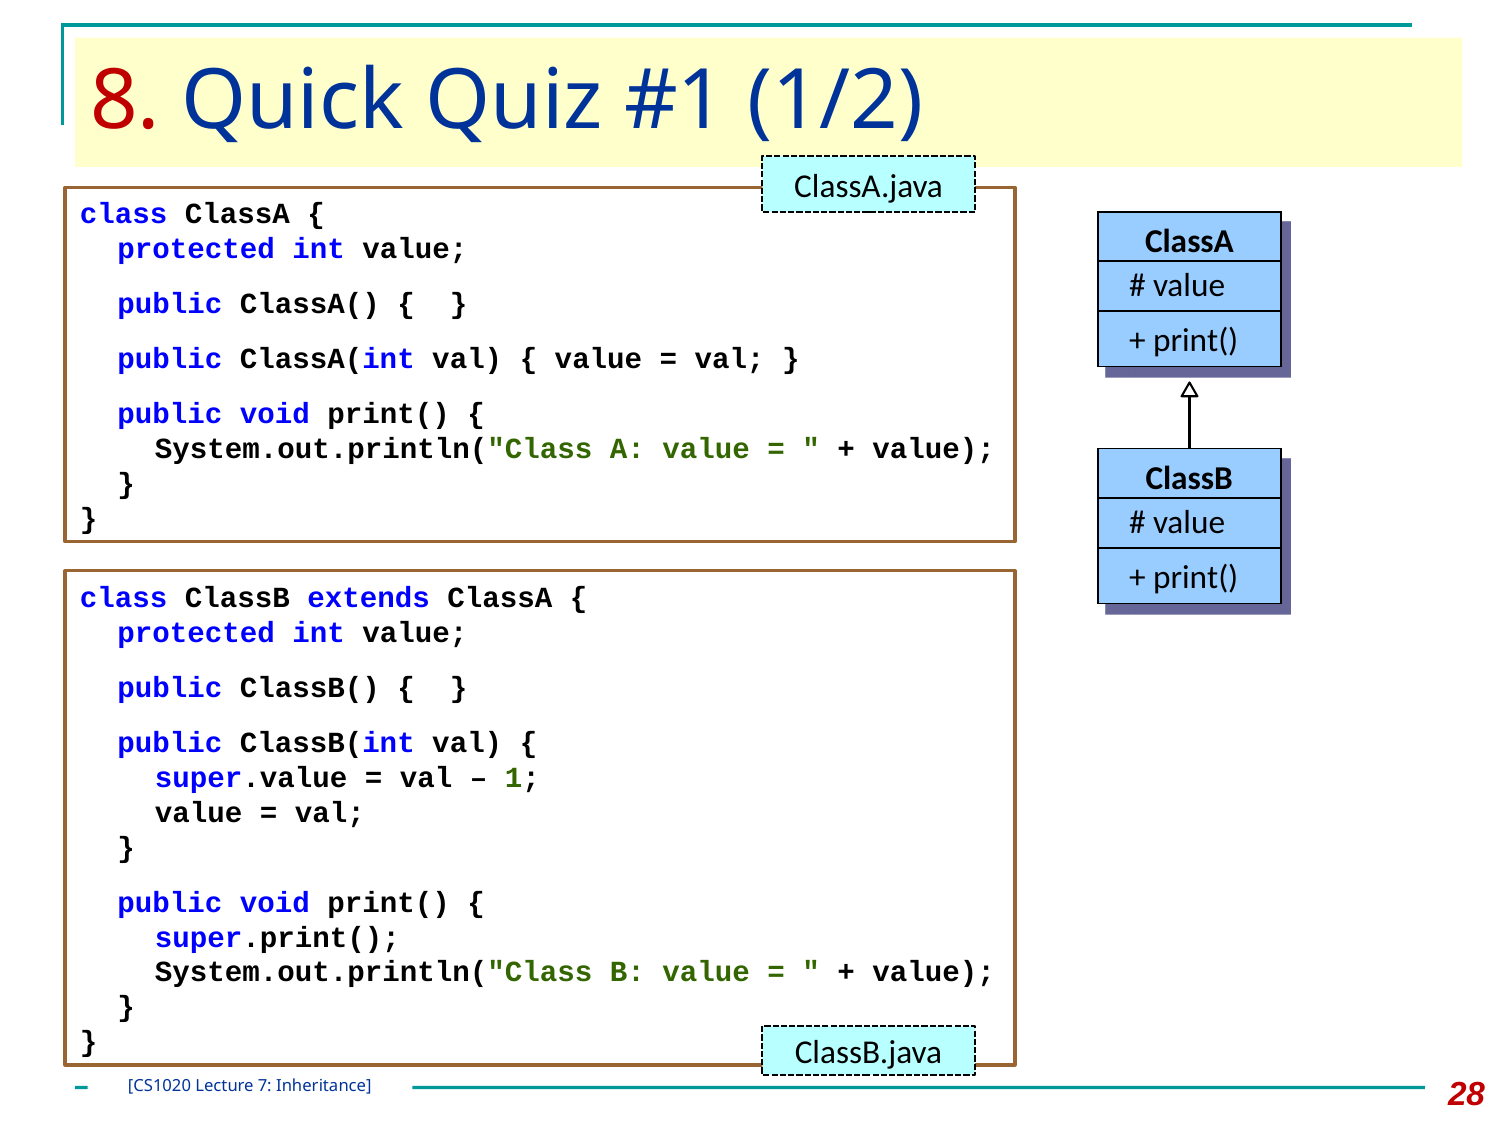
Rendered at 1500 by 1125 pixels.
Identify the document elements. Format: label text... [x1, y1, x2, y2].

text_box class ClassB extends ClassA { protected int value; public ClassB() { } public ClassB(int val) { super.value = val – 1; value = val; } public void print() { super.print(); System.out.println("Class B: value = " + value); } } [65, 570, 1015, 1066]
text_box ClassB.java [762, 1025, 976, 1076]
text_box [CS1020 Lecture 7: Inheritance] [87, 1074, 413, 1103]
text_box ClassA.java [762, 155, 976, 213]
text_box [1097, 211, 1282, 604]
slide_number 28 [1400, 1065, 1500, 1125]
title 8. Quick Quiz #1 (1/2) [74, 37, 1463, 168]
text_box class ClassA { protected int value; public ClassA() { } public ClassA(int val) { value = val; } public void print() { System.out.println("Class A: value = " + value); } } [65, 187, 1015, 542]
